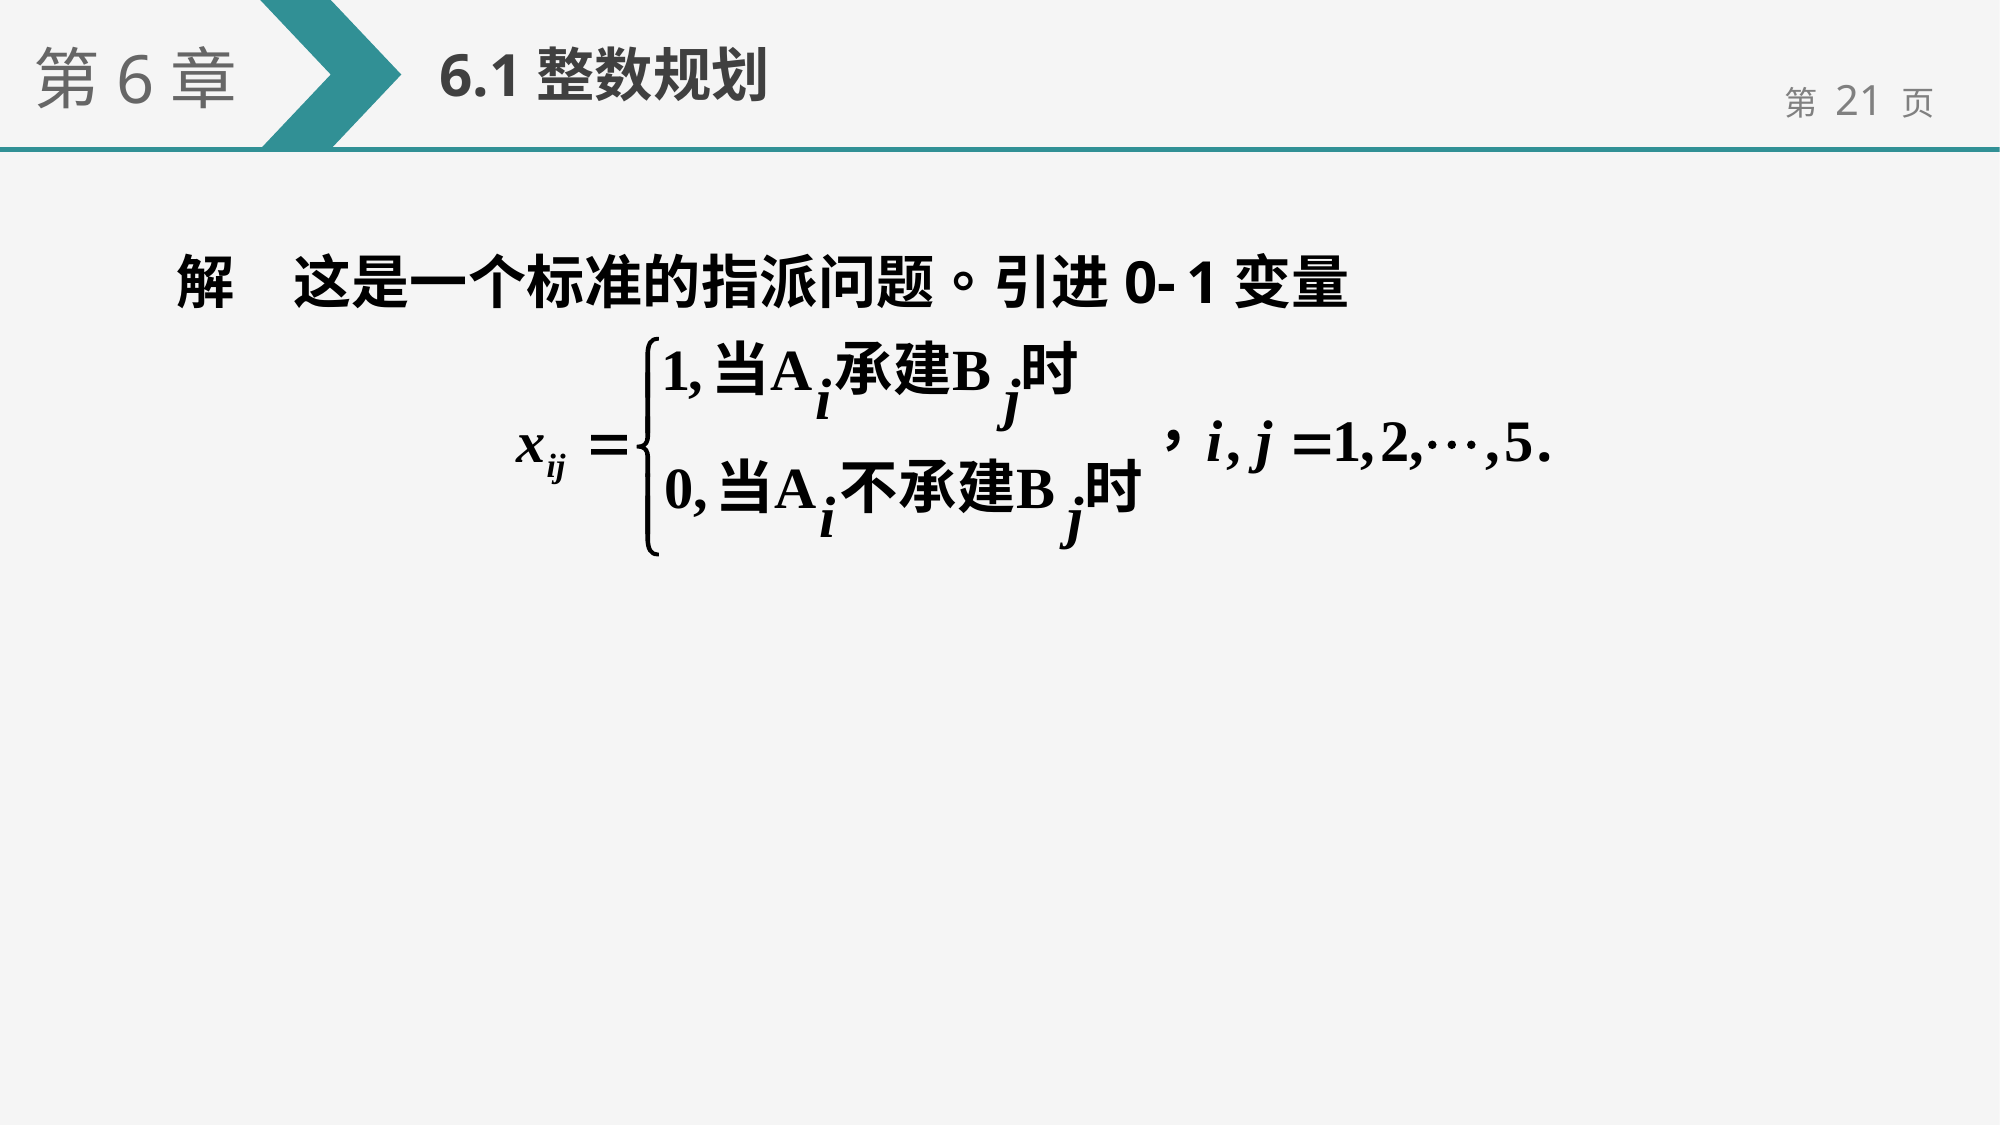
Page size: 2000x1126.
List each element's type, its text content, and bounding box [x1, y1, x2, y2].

text_box 6.1整数规划 [424, 31, 1366, 116]
text_box [258, 0, 403, 148]
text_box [59, 218, 1953, 869]
text_box 第6章 [19, 29, 253, 125]
